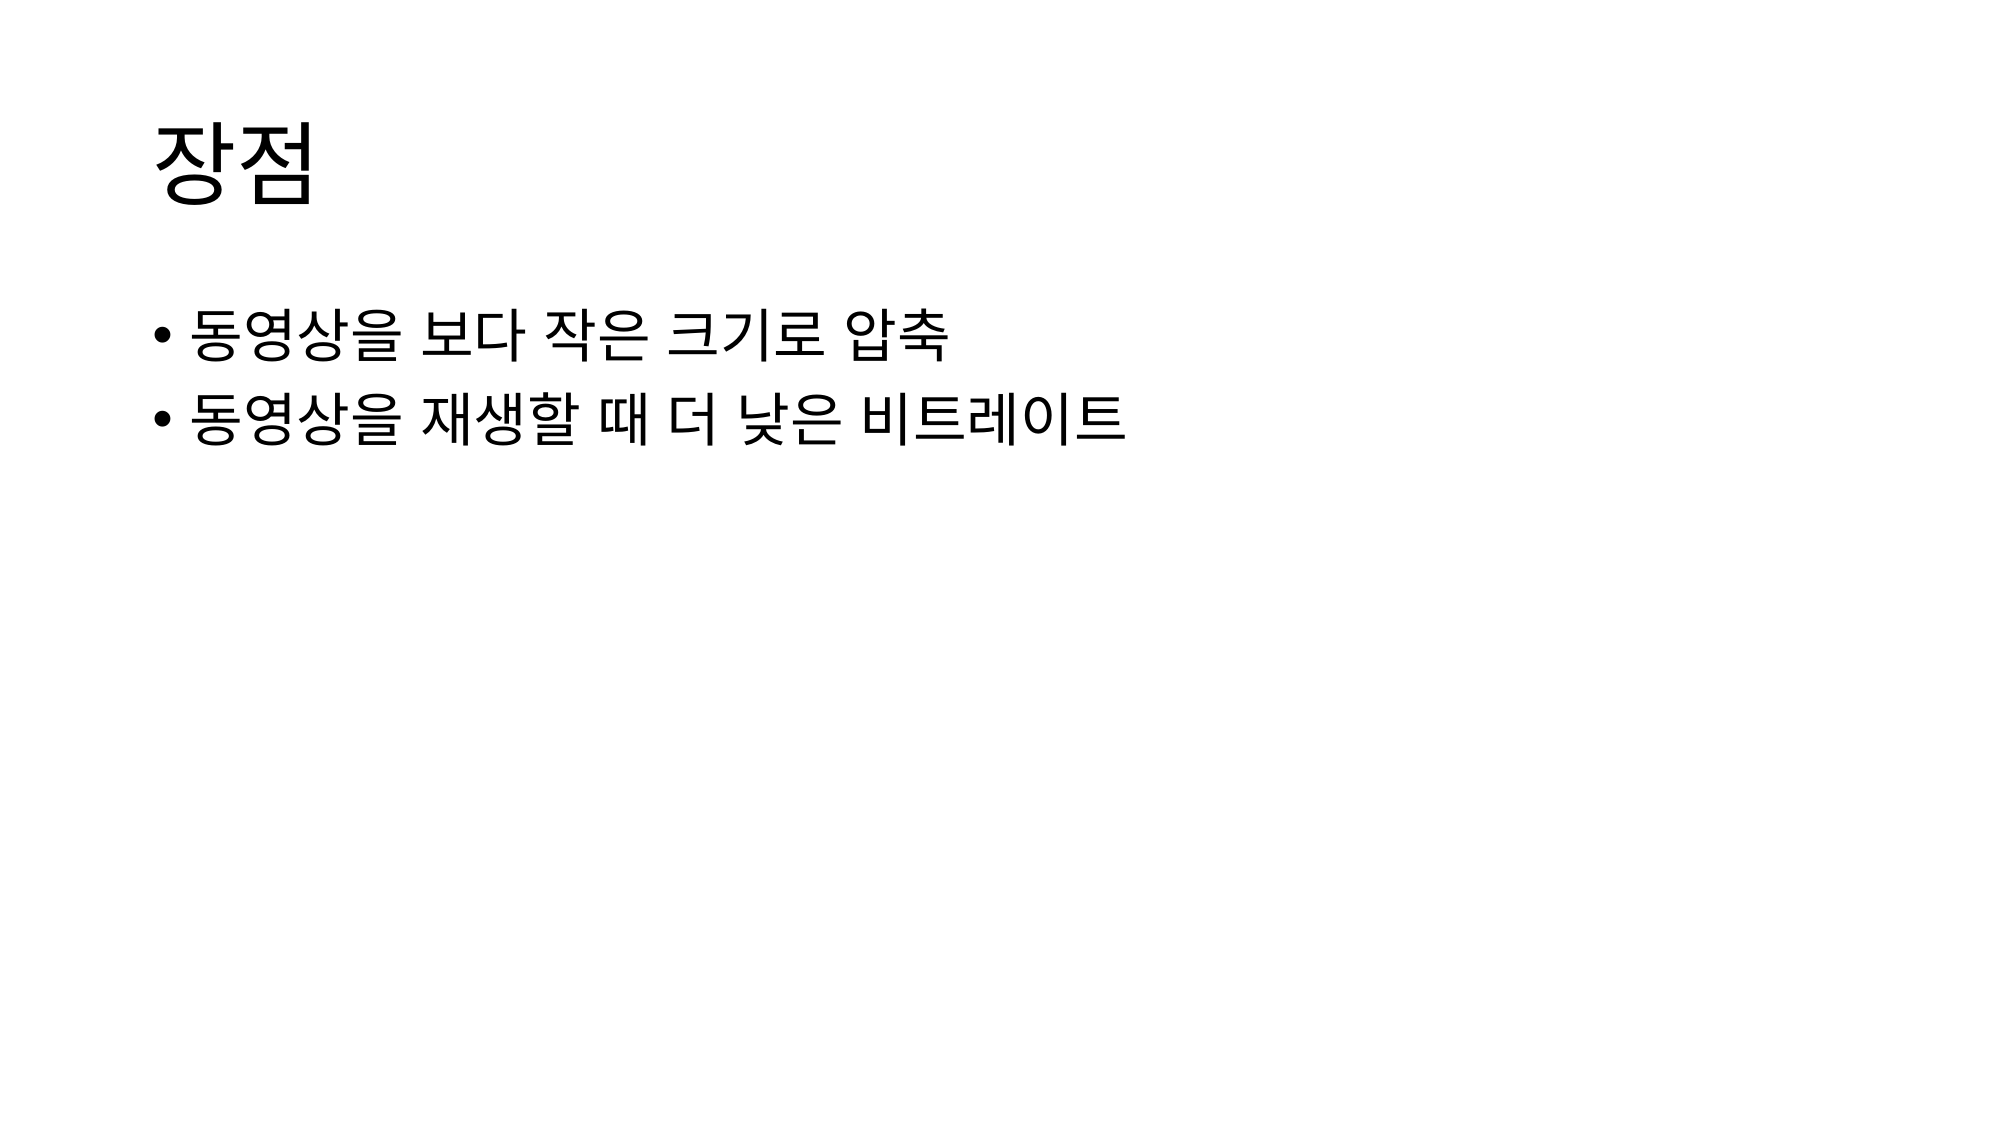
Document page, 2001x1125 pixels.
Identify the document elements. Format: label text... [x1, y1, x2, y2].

list 동영상을 보다 작은 크기로 압축 동영상을 재생할 때 더 낮은 비트레이트 [137, 299, 1863, 1014]
title 장점 [137, 59, 1863, 278]
